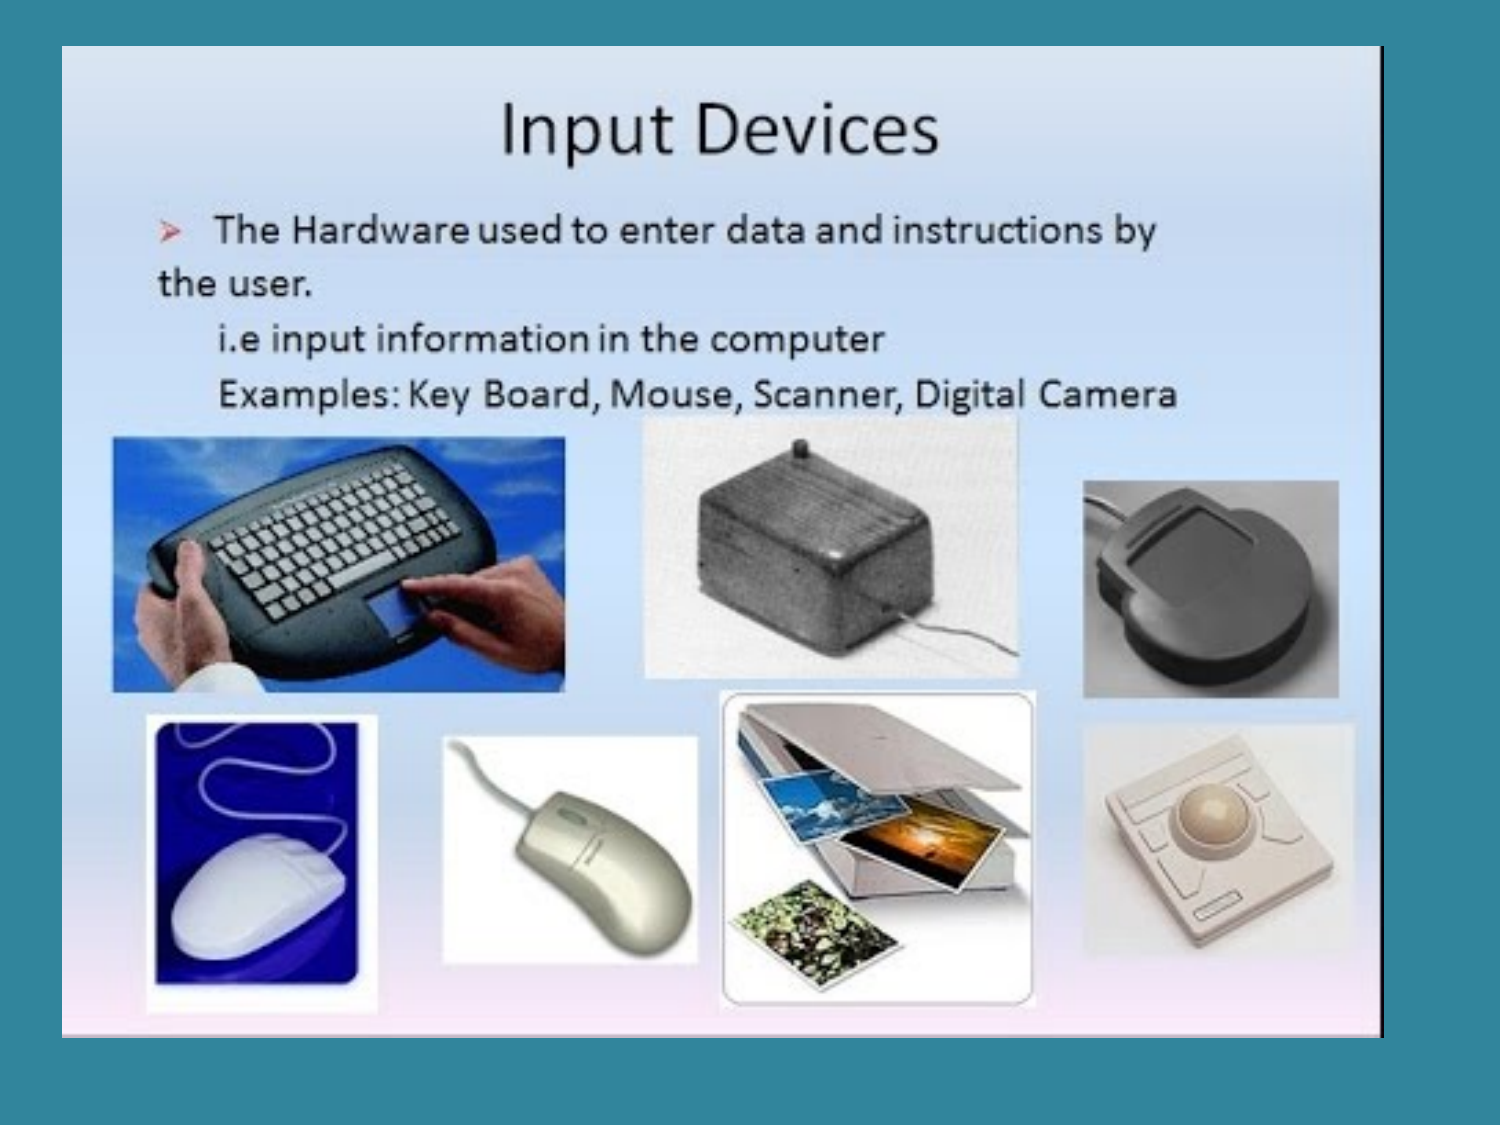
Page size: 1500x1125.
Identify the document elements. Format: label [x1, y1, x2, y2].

picture [62, 46, 1384, 1038]
